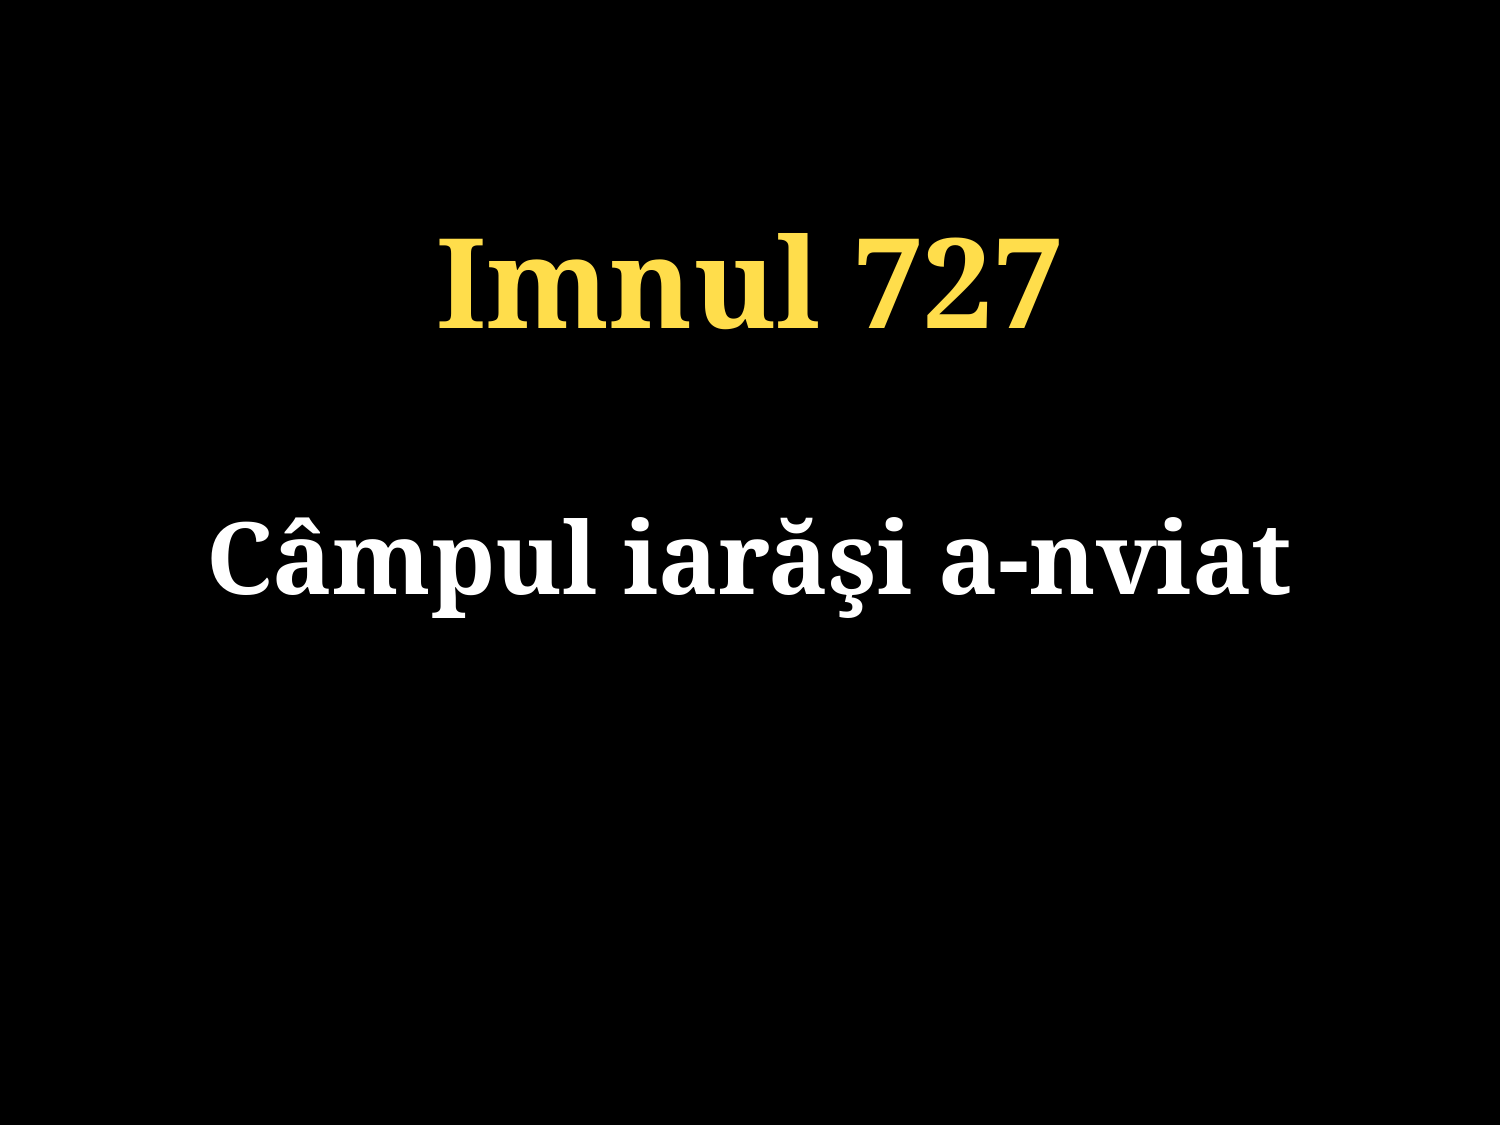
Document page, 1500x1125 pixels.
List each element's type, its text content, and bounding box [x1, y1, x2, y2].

text_box Câmpul iarăşi a-nviat [0, 487, 1500, 623]
text_box Imnul 727 [0, 195, 1500, 361]
